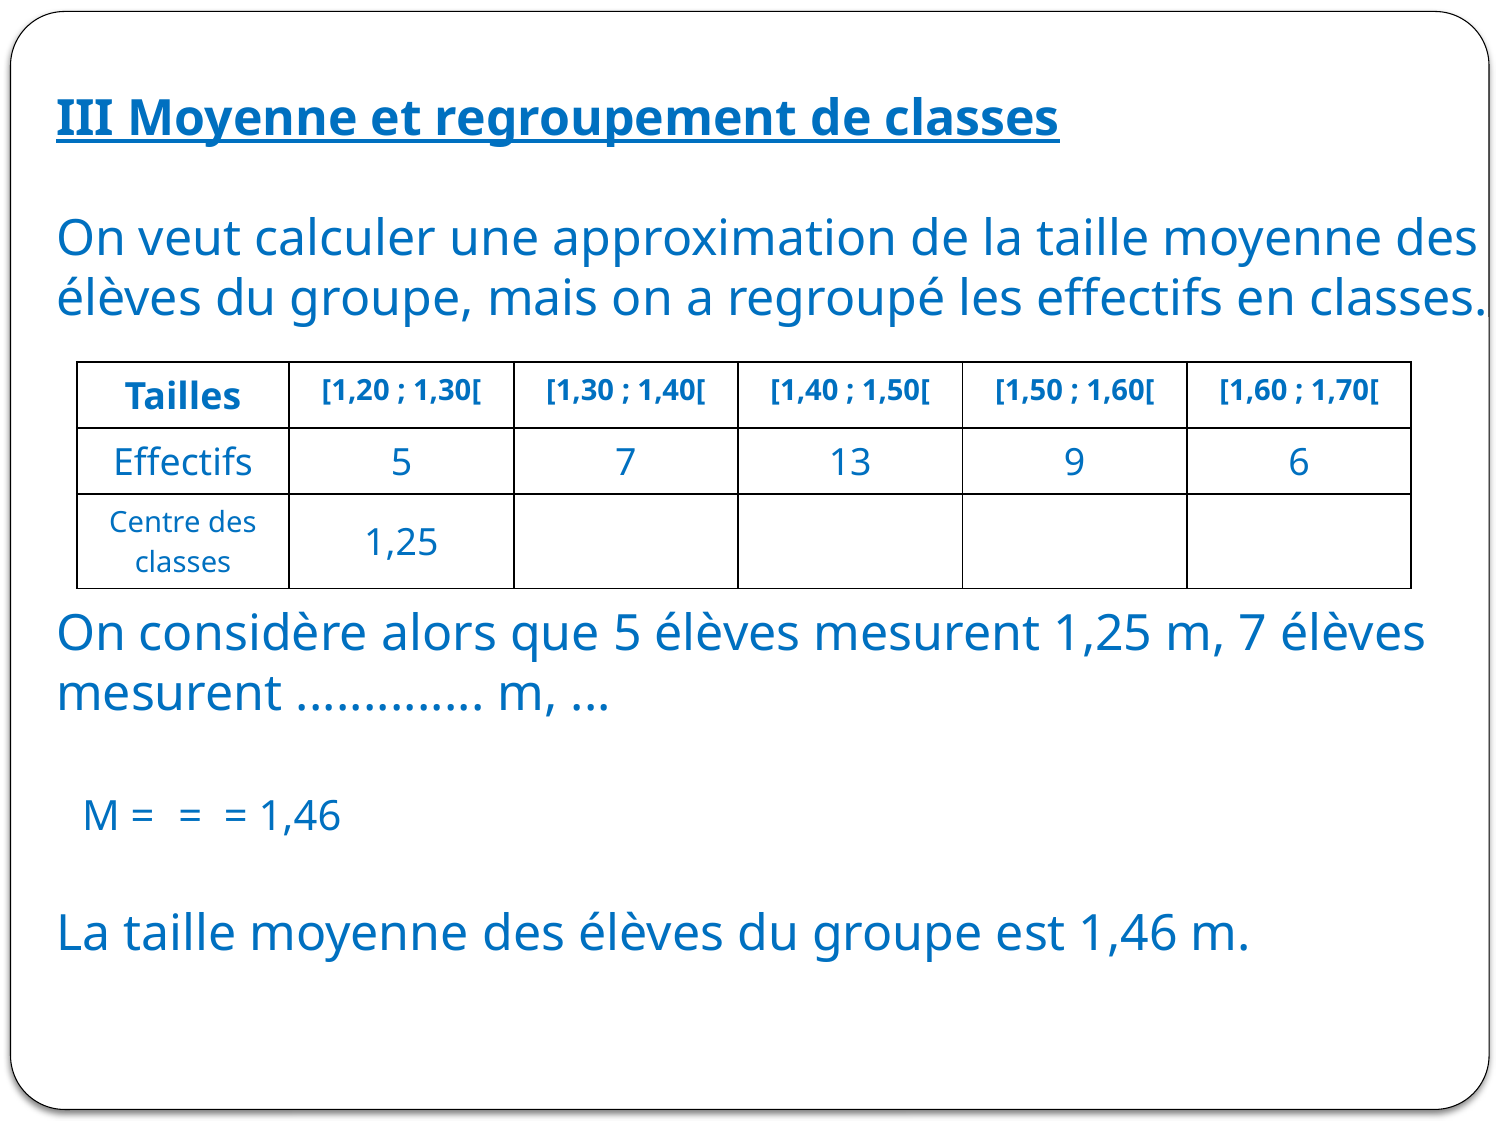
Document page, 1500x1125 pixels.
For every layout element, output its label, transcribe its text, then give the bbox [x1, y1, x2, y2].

table_cell 13 [739, 429, 962, 493]
table_header [1,40 ; 1,50[ [739, 363, 962, 427]
table_header [1,50 ; 1,60[ [963, 363, 1186, 427]
table_cell [1188, 495, 1410, 588]
table_header [1,60 ; 1,70[ [1188, 363, 1410, 427]
table_header Tailles [78, 363, 288, 427]
table_cell [963, 495, 1186, 588]
table_header [1,30 ; 1,40[ [515, 363, 737, 427]
table_cell 9 [963, 429, 1186, 493]
table_cell [515, 495, 737, 588]
table_cell 7 [515, 429, 737, 493]
table_cell 6 [1188, 429, 1410, 493]
table_cell Centre des classes [78, 495, 288, 588]
table_header [1,20 ; 1,30[ [290, 363, 513, 427]
table_cell [739, 495, 962, 588]
table_cell 1,25 [290, 495, 513, 588]
table_cell Effectifs [78, 429, 288, 493]
table_cell 5 [290, 429, 513, 493]
